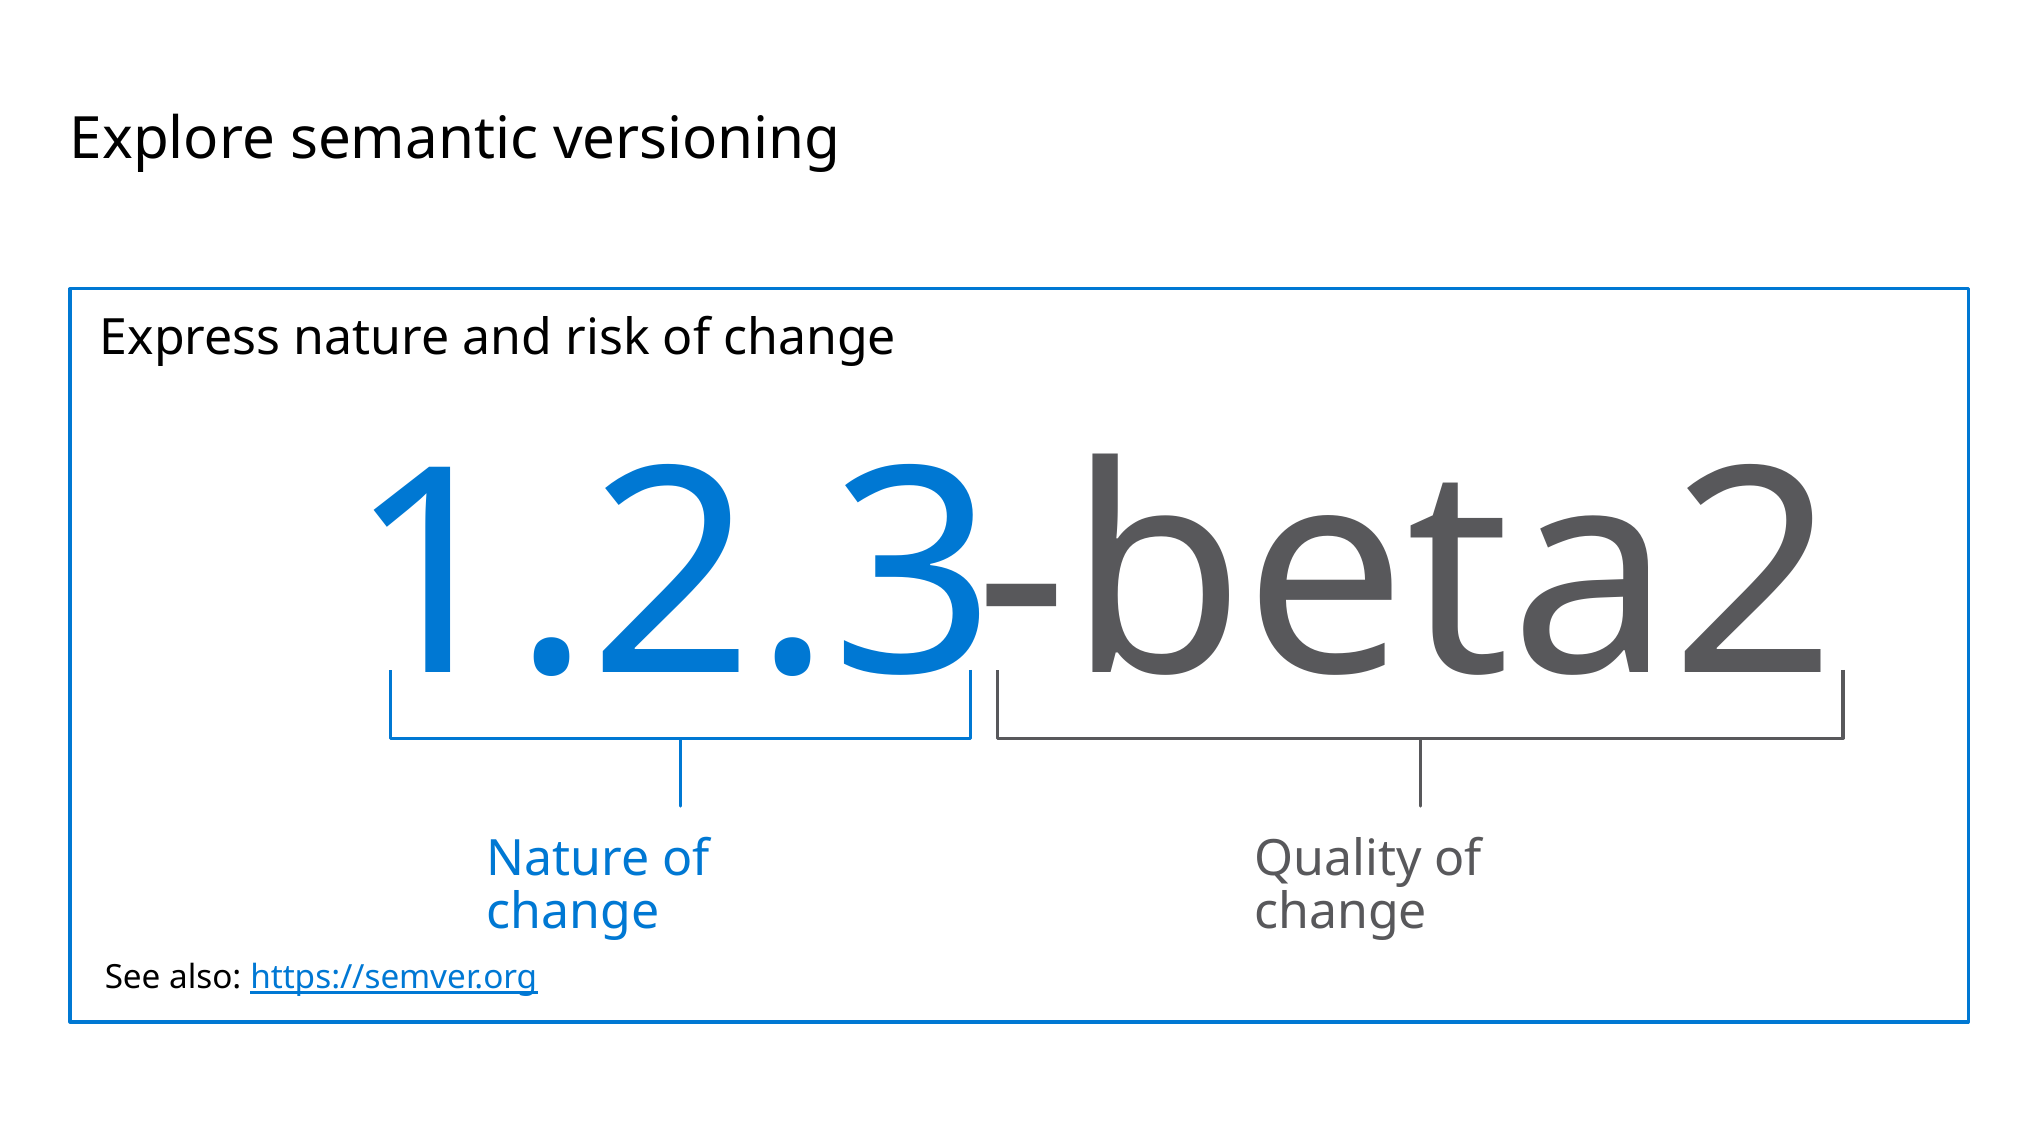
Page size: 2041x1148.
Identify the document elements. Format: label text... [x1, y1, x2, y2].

text_box -beta2 [975, 424, 1837, 736]
title Explore semantic versioning [70, 103, 1969, 172]
text_box See also: https://semver.org [104, 955, 1229, 1001]
text_box Nature of change [486, 831, 874, 940]
text_box Quality of change [1254, 831, 1649, 940]
text_box 1.2.3 [348, 424, 975, 736]
text_box [997, 669, 1844, 807]
text_box Express nature and risk of change [69, 288, 1969, 1023]
text_box [389, 669, 971, 807]
